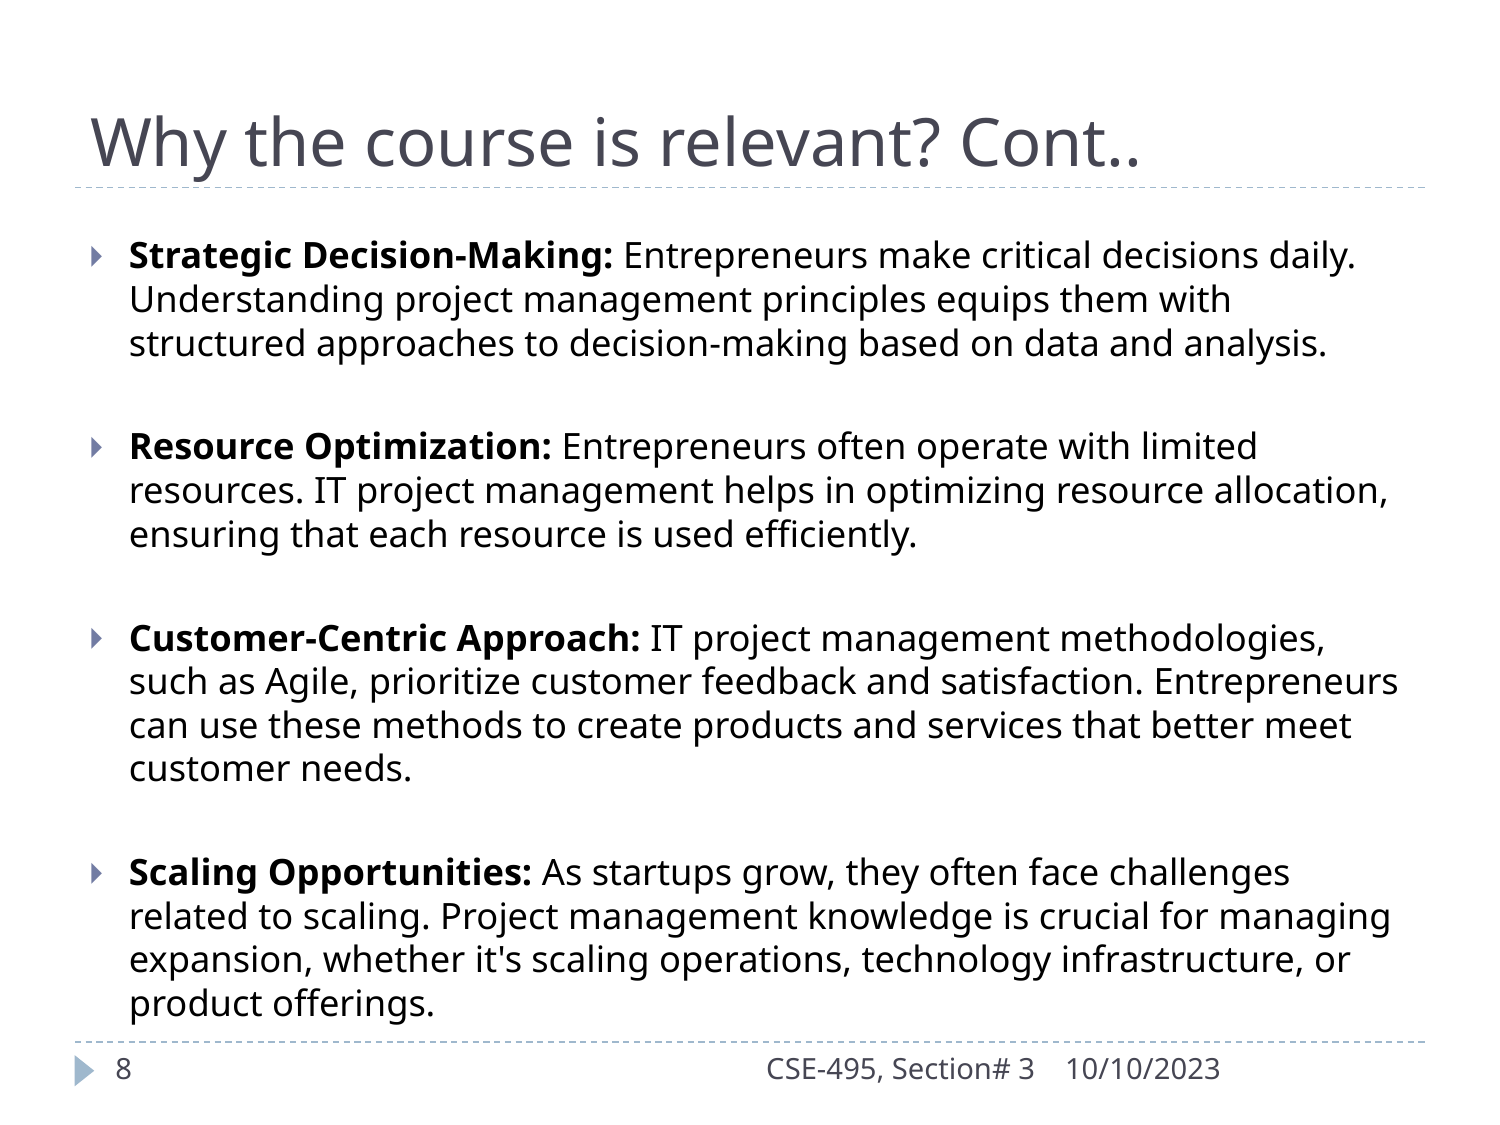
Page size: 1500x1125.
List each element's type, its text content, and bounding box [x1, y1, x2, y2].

title Why the course is relevant? Cont.. [75, 24, 1425, 188]
list Strategic Decision-Making: Entrepreneurs make critical decisions daily. Understanding project management principles equips them with structured approaches to decision-making based on data and analysis. Resource Optimization: Entrepreneurs often operate with limited resources. IT project management helps in optimizing resource allocation, ensuring that each resource is used efficiently. Customer-Centric Approach: IT project management methodologies, such as Agile, prioritize customer feedback and satisfaction. Entrepreneurs can use these methods to create products and services that better meet customer needs. Scaling Opportunities: As startups grow, they often face challenges related to scaling. Project management knowledge is crucial for managing expansion, whether it's scaling operations, technology infrastructure, or product offerings. [75, 224, 1425, 1038]
footer CSE-495, Section# 3 [475, 1042, 1051, 1103]
slide_number 8 [100, 1042, 426, 1103]
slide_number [1051, 1042, 1426, 1103]
